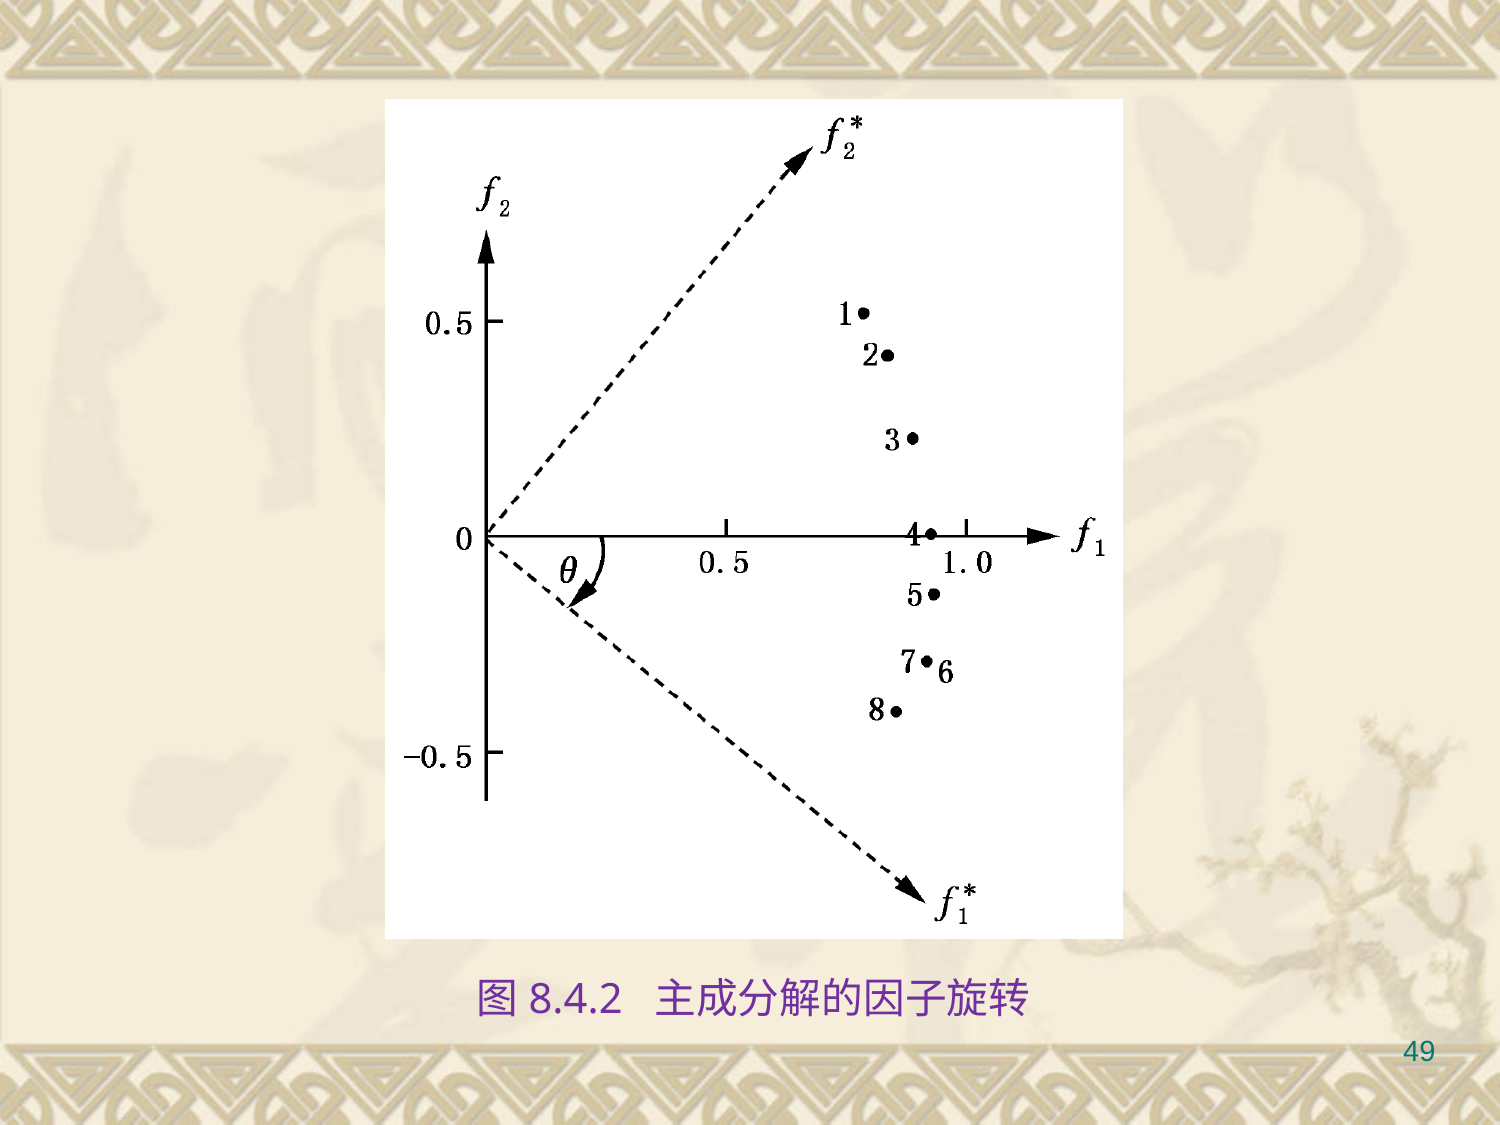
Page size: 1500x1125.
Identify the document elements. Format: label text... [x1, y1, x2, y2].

slide_number 49 [1074, 1024, 1451, 1103]
text_box 图8.4.2 主成分解的因子旋转 [462, 964, 1046, 1029]
picture [0, 0, 1500, 1125]
